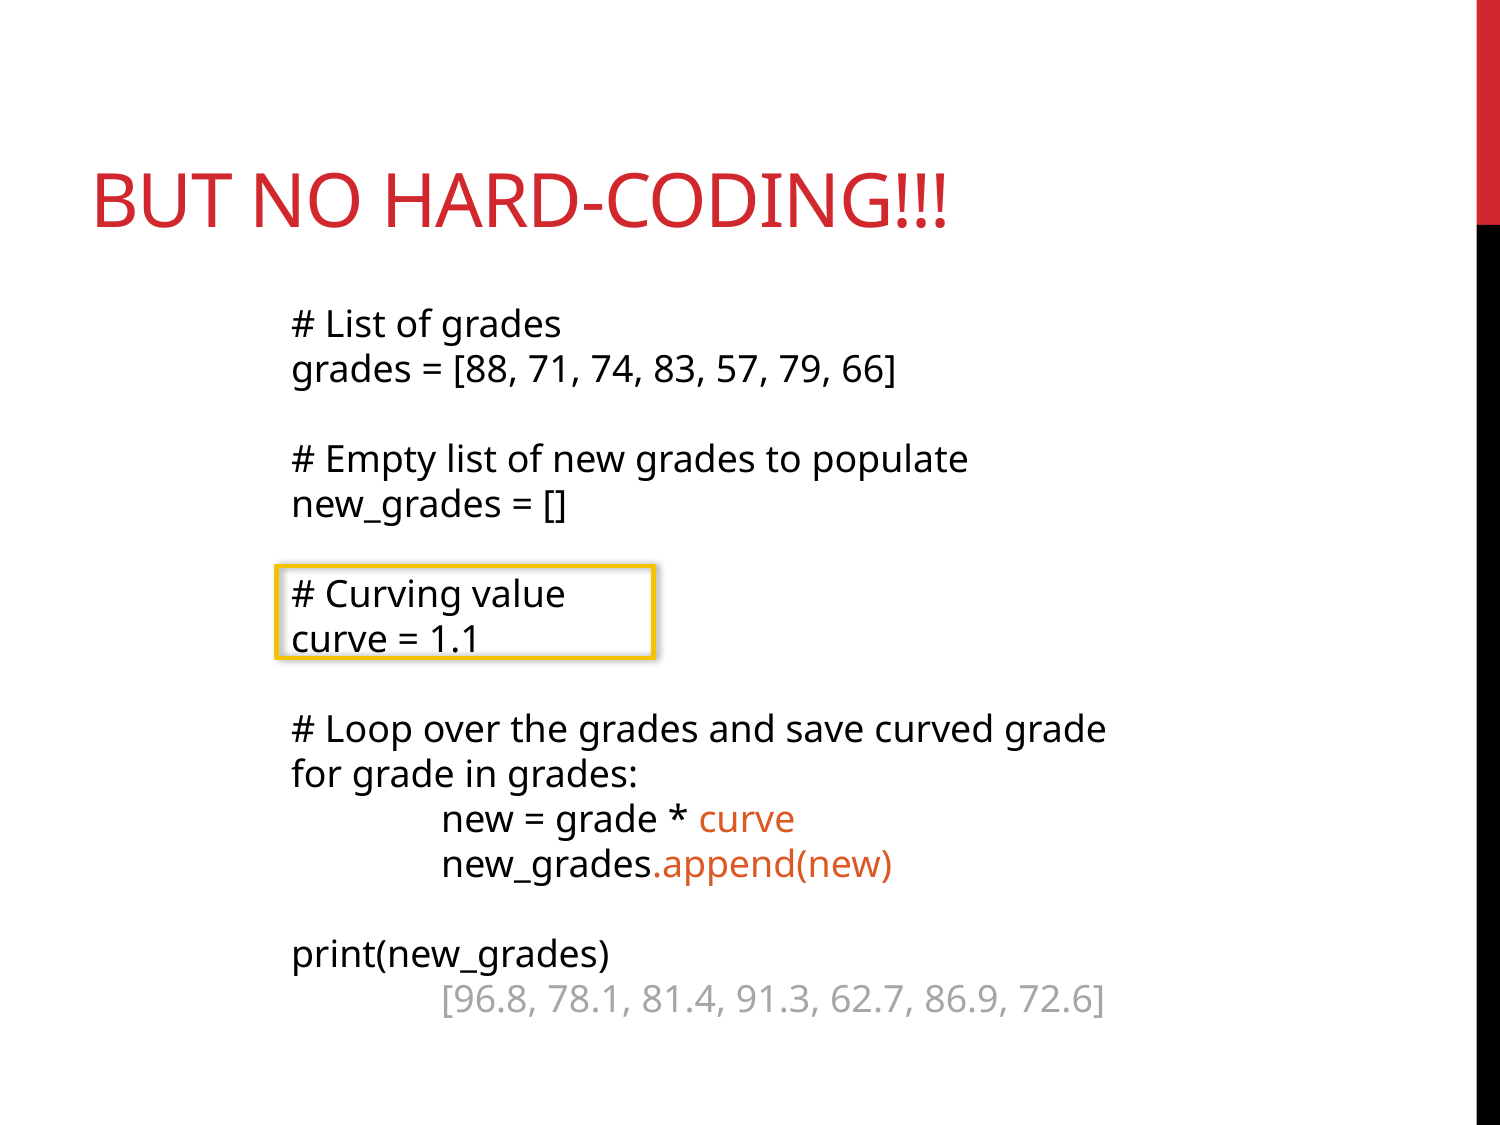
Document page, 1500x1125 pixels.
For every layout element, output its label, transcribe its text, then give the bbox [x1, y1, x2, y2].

text_box # List of grades grades = [88, 71, 74, 83, 57, 79, 66] # Empty list of new grades to populate new_grades = [] # Curving value curve = 1.1 # Loop over the grades and save curved grade for grade in grades: new = grade * curve new_grades.append(new) print(new_grades) [96.8, 78.1, 81.4, 91.3, 62.7, 86.9, 72.6] [276, 292, 1350, 1118]
title but no hard-coding!!! [75, 25, 1325, 250]
text_box [275, 565, 655, 659]
